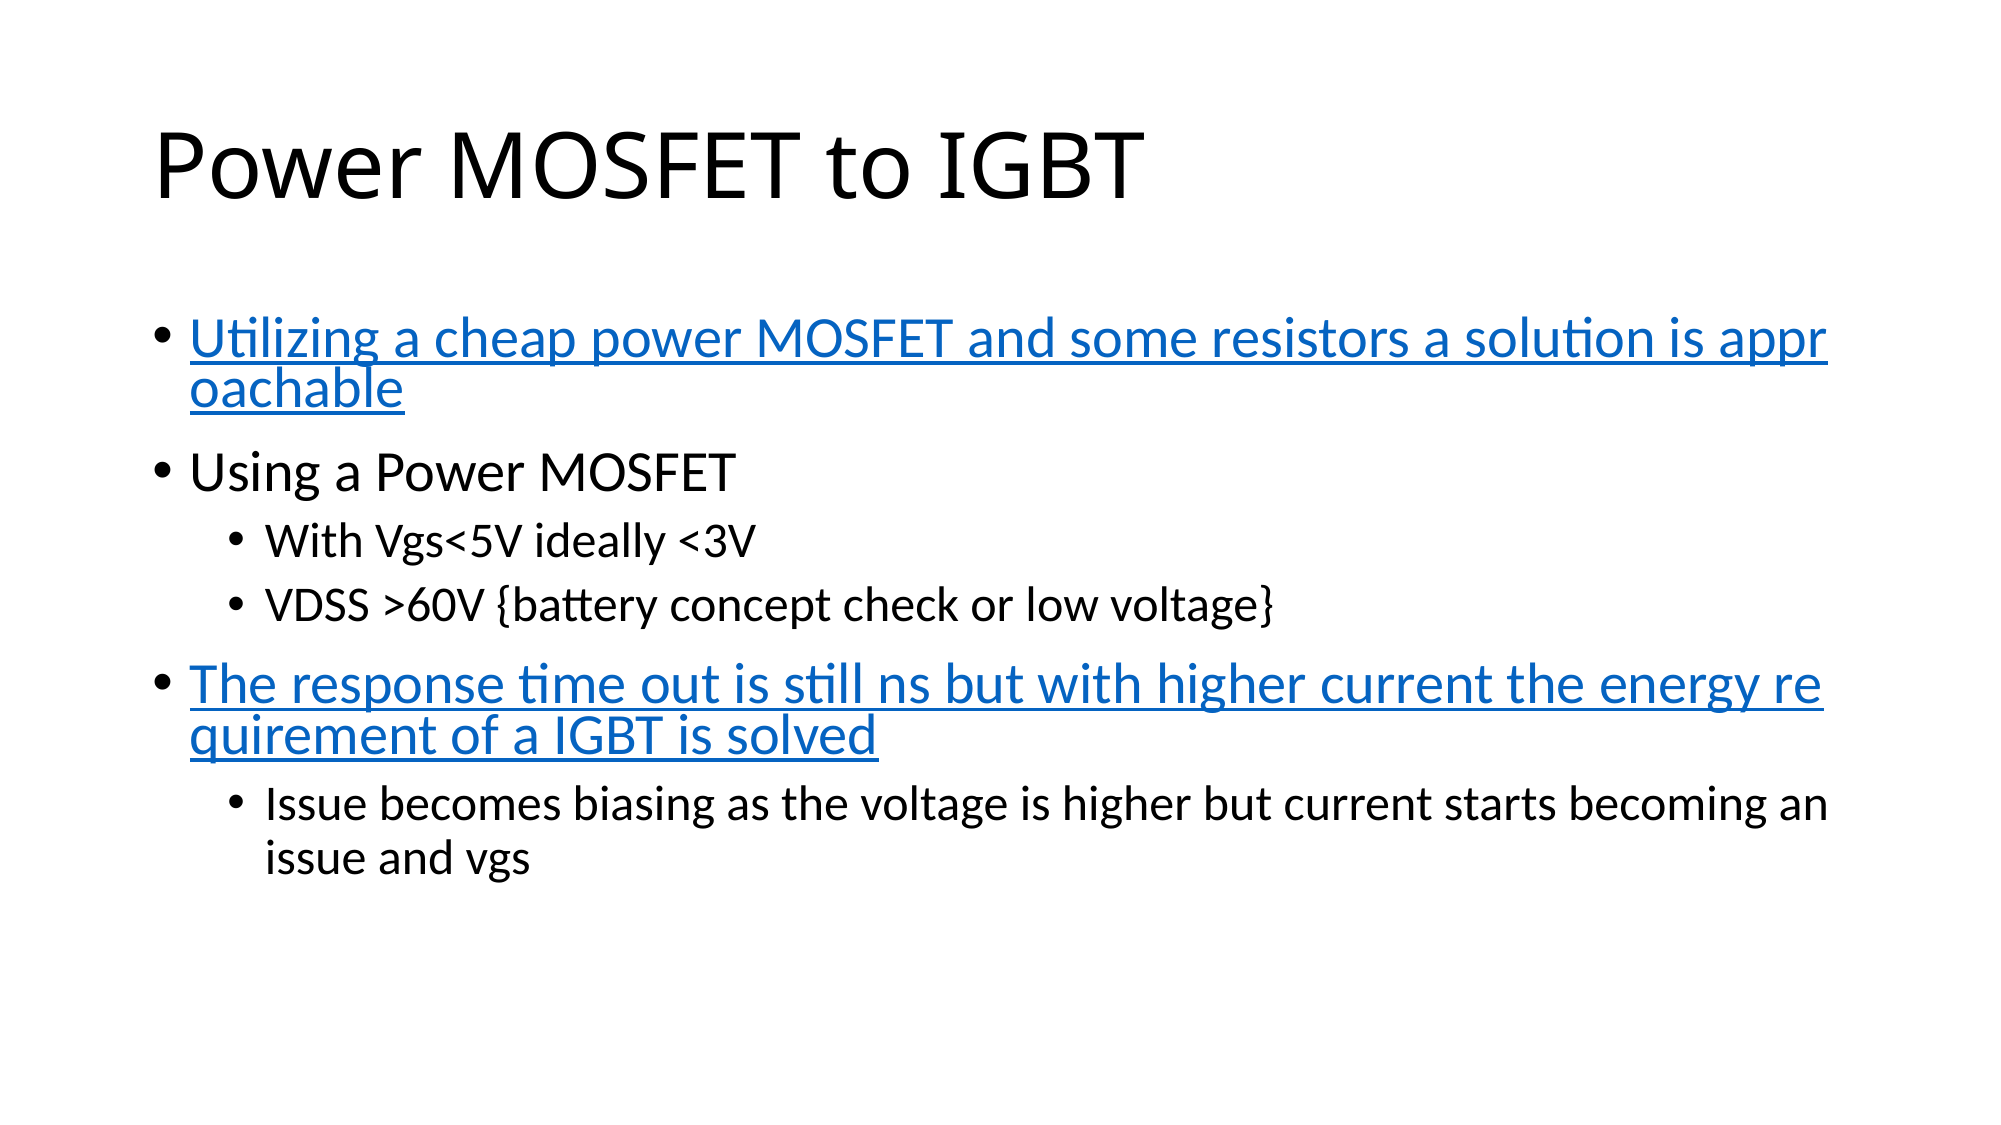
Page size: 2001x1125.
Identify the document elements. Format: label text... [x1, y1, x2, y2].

title Power MOSFET to IGBT [137, 59, 1863, 278]
list Utilizing a cheap power MOSFET and some resistors a solution is approachable Using a Power MOSFET With Vgs<5V ideally <3V VDSS >60V {battery concept check or low voltage} The response time out is still ns but with higher current the energy requirement of a IGBT is solved Issue becomes biasing as the voltage is higher but current starts becoming an issue and vgs [137, 299, 1863, 1014]
